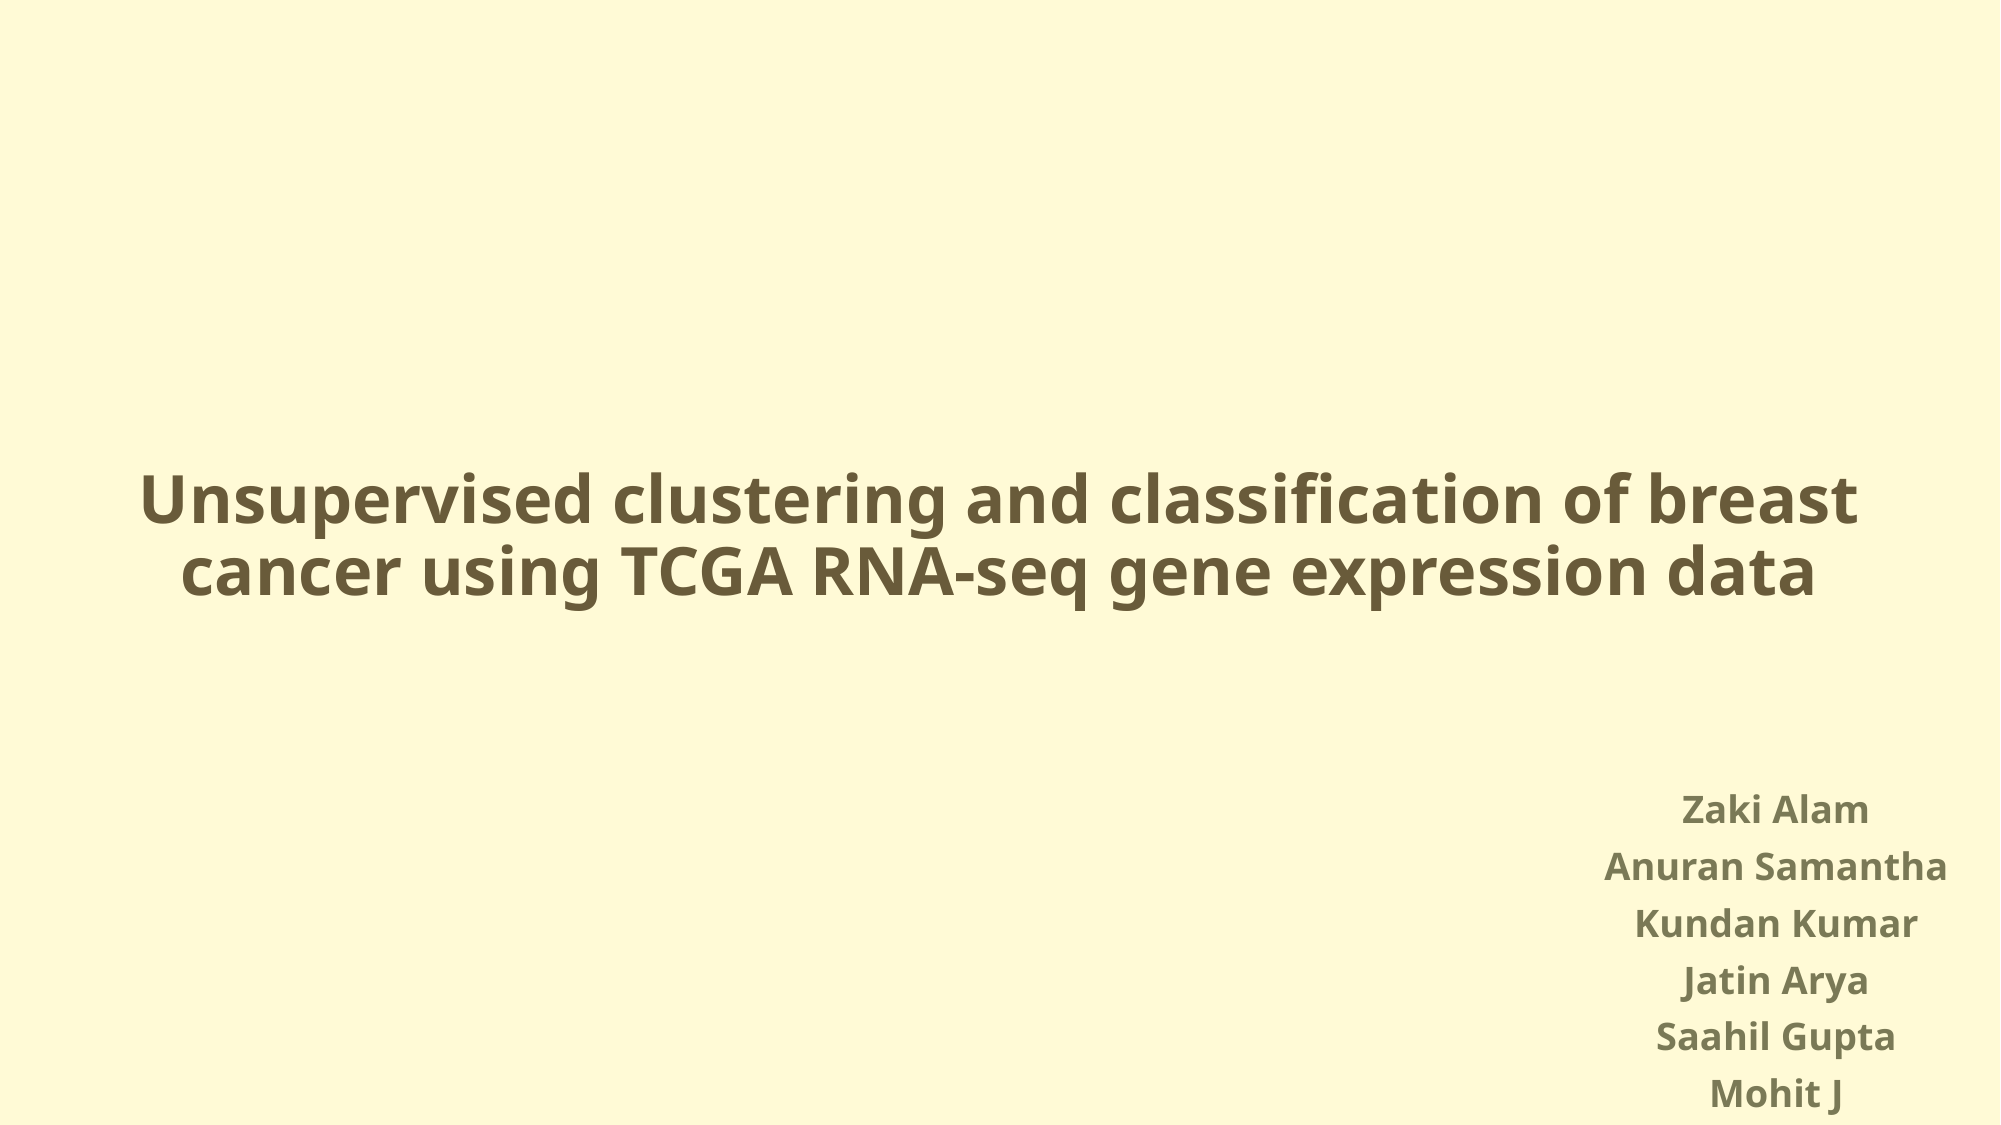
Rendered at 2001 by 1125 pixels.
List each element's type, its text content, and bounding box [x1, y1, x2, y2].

subtitle Zaki Alam Anuran Samantha Kundan Kumar Jatin Arya Saahil Gupta Mohit J [1160, 783, 2000, 1125]
title Unsupervised clustering and classification of breast cancer using TCGA RNA-seq gene expression data [114, 206, 1886, 618]
